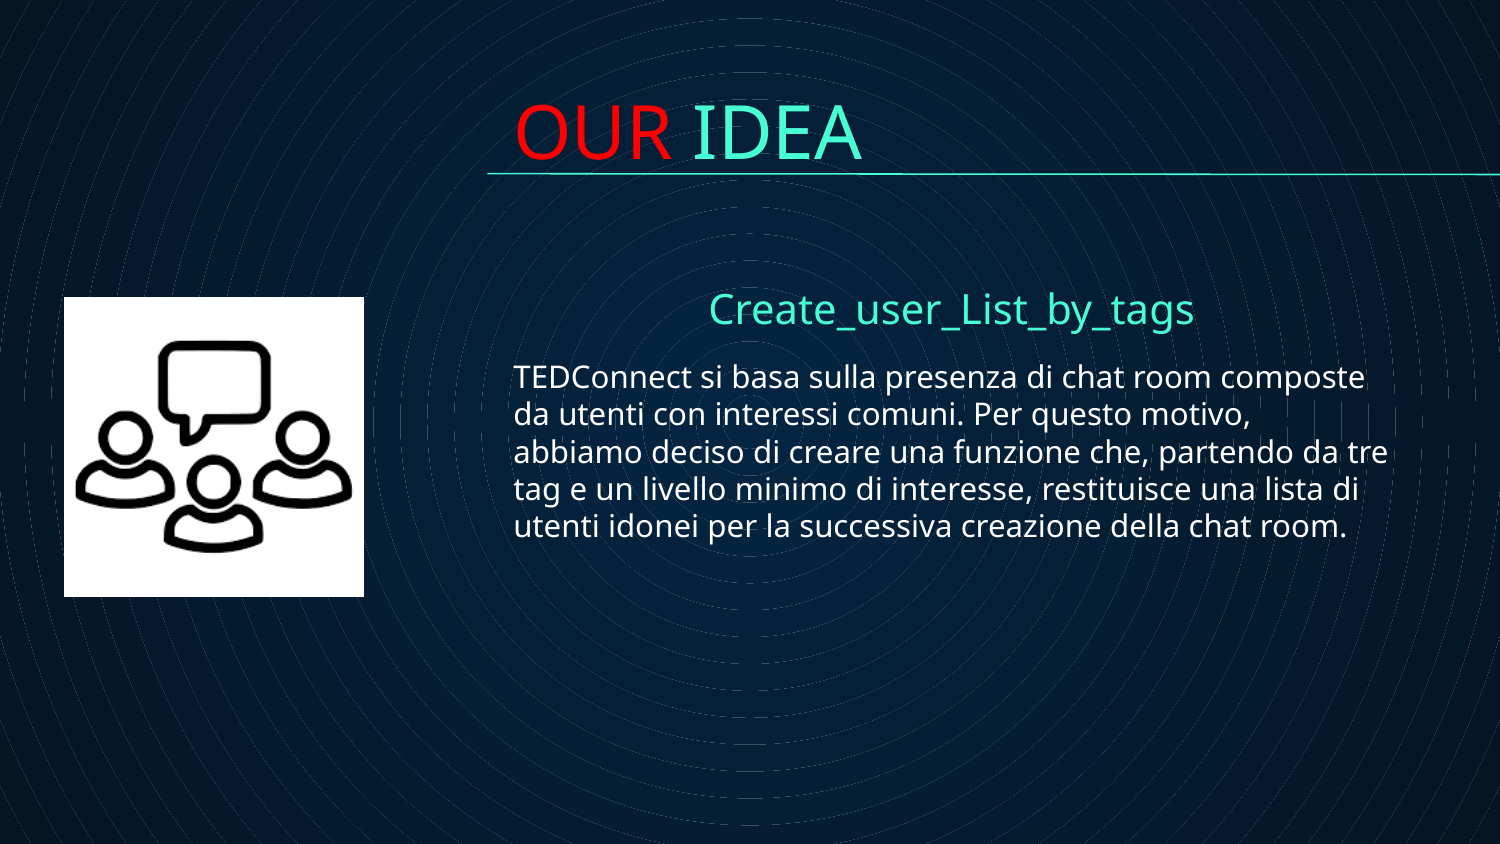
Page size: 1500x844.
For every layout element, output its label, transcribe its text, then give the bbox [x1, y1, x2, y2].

picture [64, 297, 364, 597]
title OUR IDEA [498, 183, 1078, 190]
subtitle TEDConnect si basa sulla presenza di chat room composte da utenti con interessi comuni. Per questo motivo, abbiamo deciso di creare una funzione che, partendo da tre tag e un livello minimo di interesse, restituisce una lista di utenti idonei per la successiva creazione della chat room. [498, 341, 1406, 597]
title OUR IDEA [498, 90, 1078, 172]
text_box Create_user_List_by_tags [693, 268, 1229, 342]
